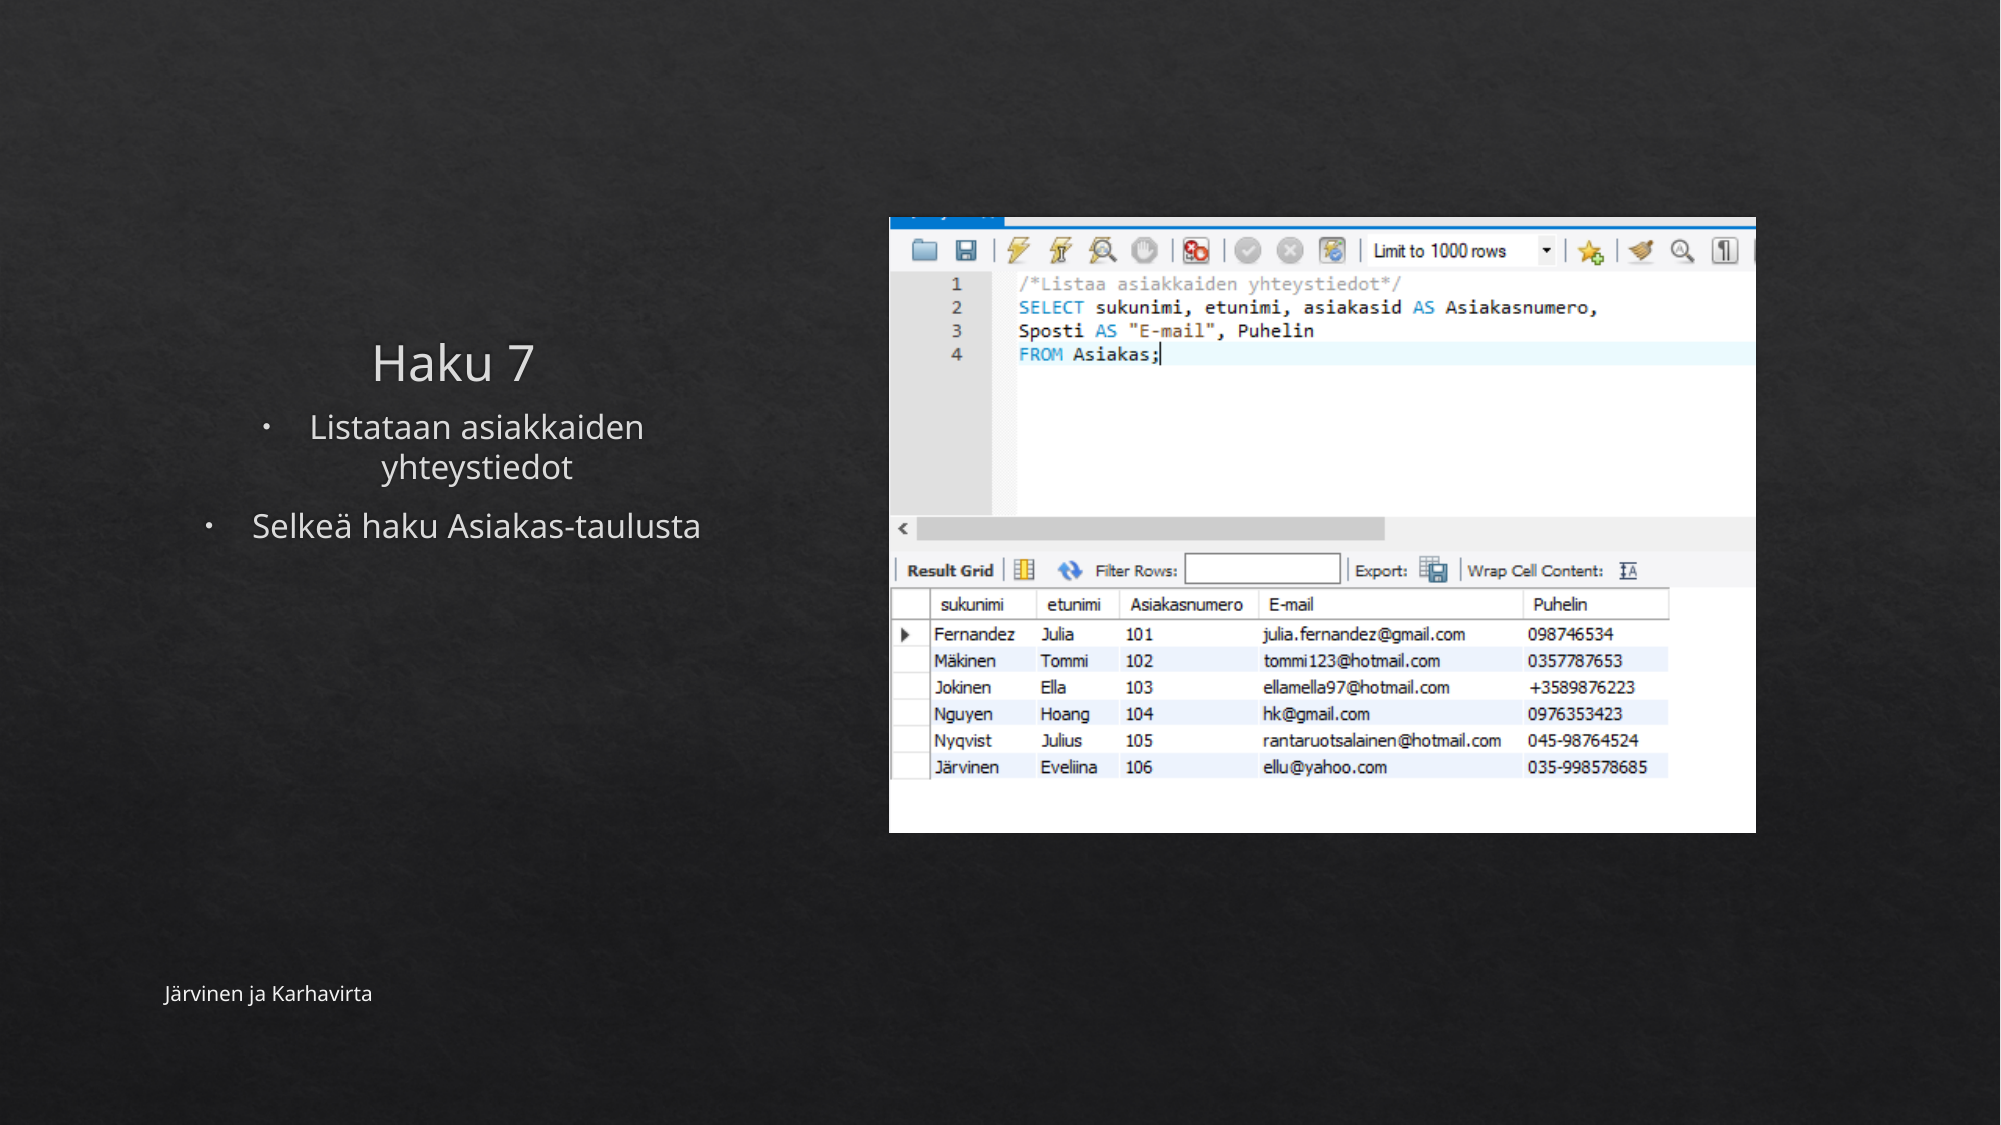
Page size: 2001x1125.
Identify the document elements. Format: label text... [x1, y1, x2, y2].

list Listataan asiakkaiden yhteystiedot Selkeä haku Asiakas-taulusta [149, 398, 758, 950]
footer Järvinen ja Karhavirta [149, 965, 1245, 1025]
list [889, 216, 1756, 834]
title Haku 7 [149, 99, 758, 395]
